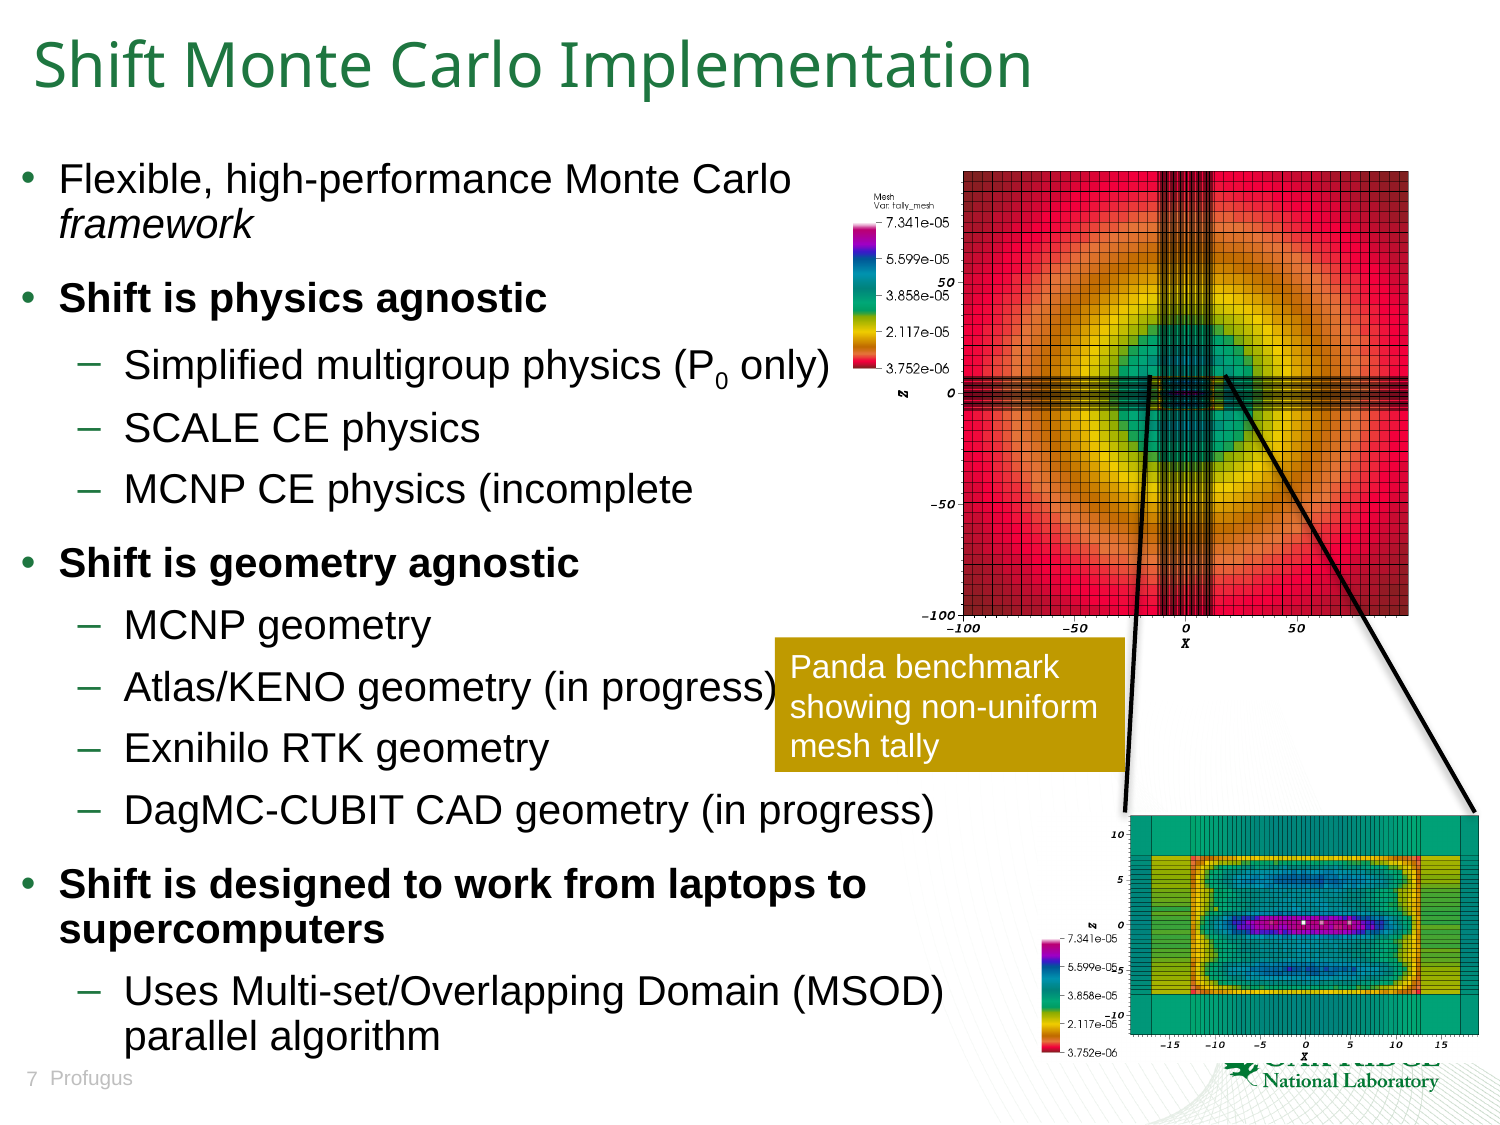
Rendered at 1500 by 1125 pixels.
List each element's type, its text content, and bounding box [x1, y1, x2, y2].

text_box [1224, 374, 1476, 813]
text_box Panda benchmark showing non-uniform mesh tally [774, 637, 1118, 772]
picture [0, 0, 1500, 1125]
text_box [1124, 374, 1151, 813]
title Shift Monte Carlo Implementation [17, 28, 1476, 111]
list Flexible, high-performance Monte Carlo framework Shift is physics agnostic Simplified multigroup physics (P0 only) SCALE CE physics MCNP CE physics (incomplete Shift is geometry agnostic MCNP geometry Atlas/KENO geometry (in progress) Exnihilo RTK geometry DagMC-CUBIT CAD geometry (in progress) Shift is designed to work from laptops to supercomputers Uses Multi-set/Overlapping Domain (MSOD) parallel algorithm [5, 149, 969, 1052]
